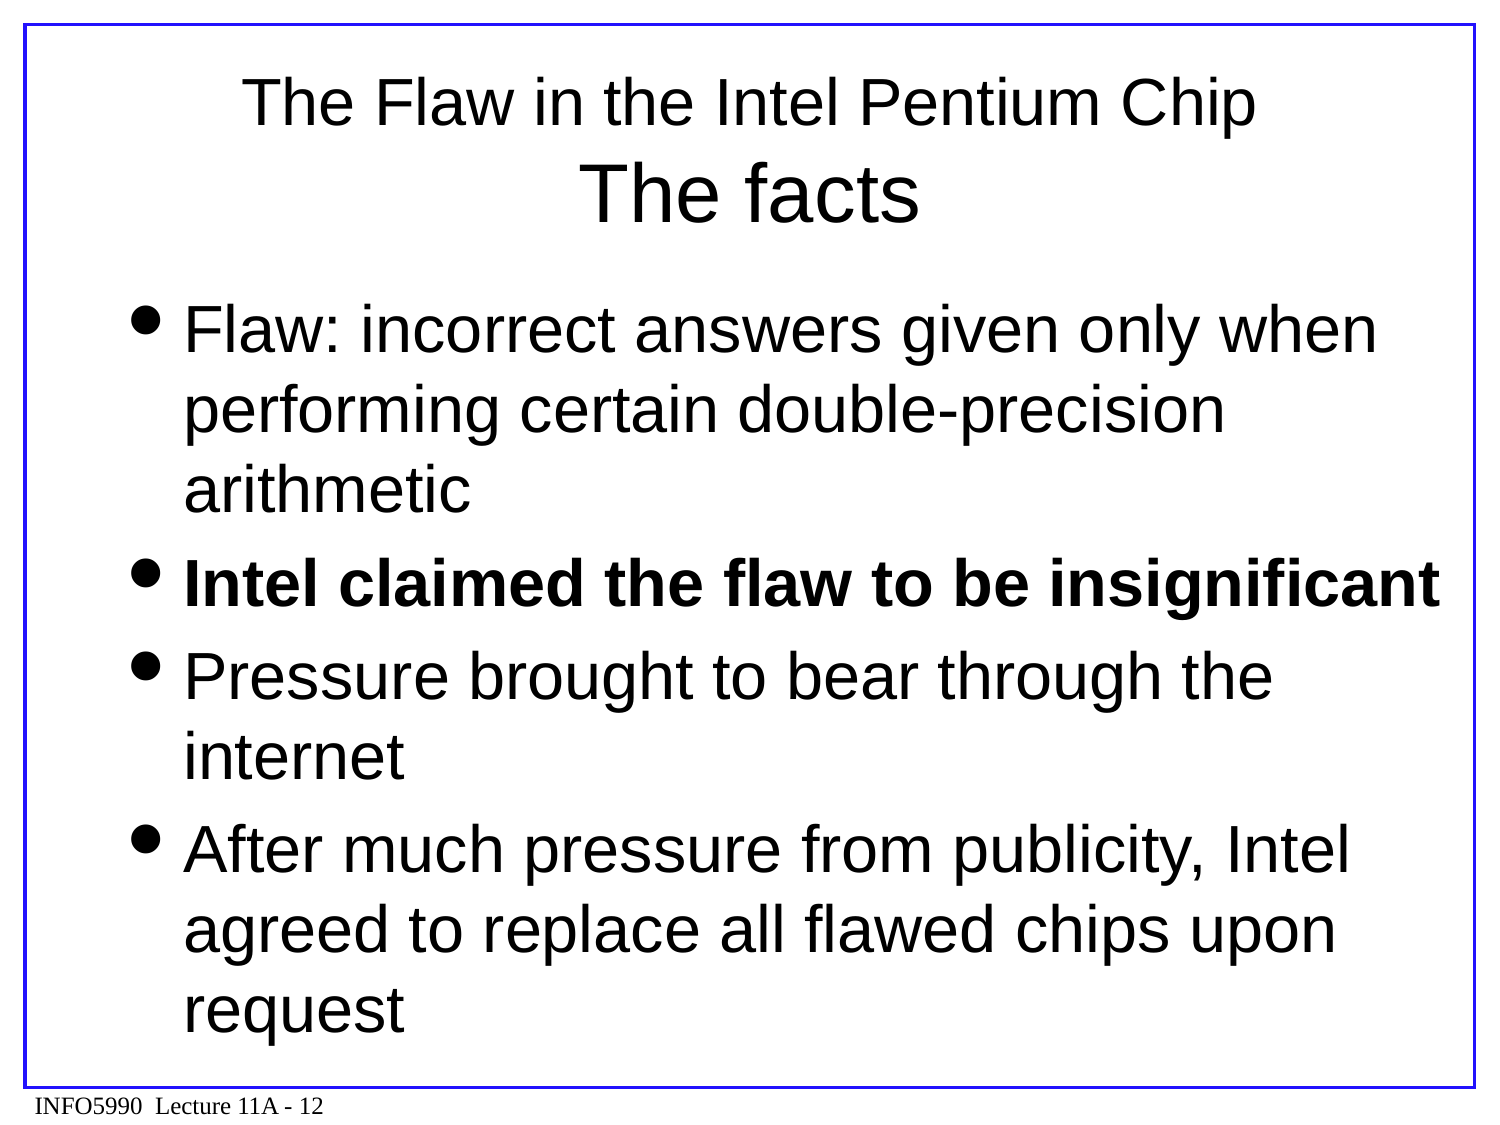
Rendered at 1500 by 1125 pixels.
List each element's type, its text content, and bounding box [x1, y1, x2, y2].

list Flaw: incorrect answers given only when performing certain double-precision arithmetic Intel claimed the flaw to be insignificant Pressure brought to bear through the internet After much pressure from publicity, Intel agreed to replace all flawed chips upon request [111, 278, 1460, 1071]
title The Flaw in the Intel Pentium Chip The facts [76, 42, 1424, 256]
